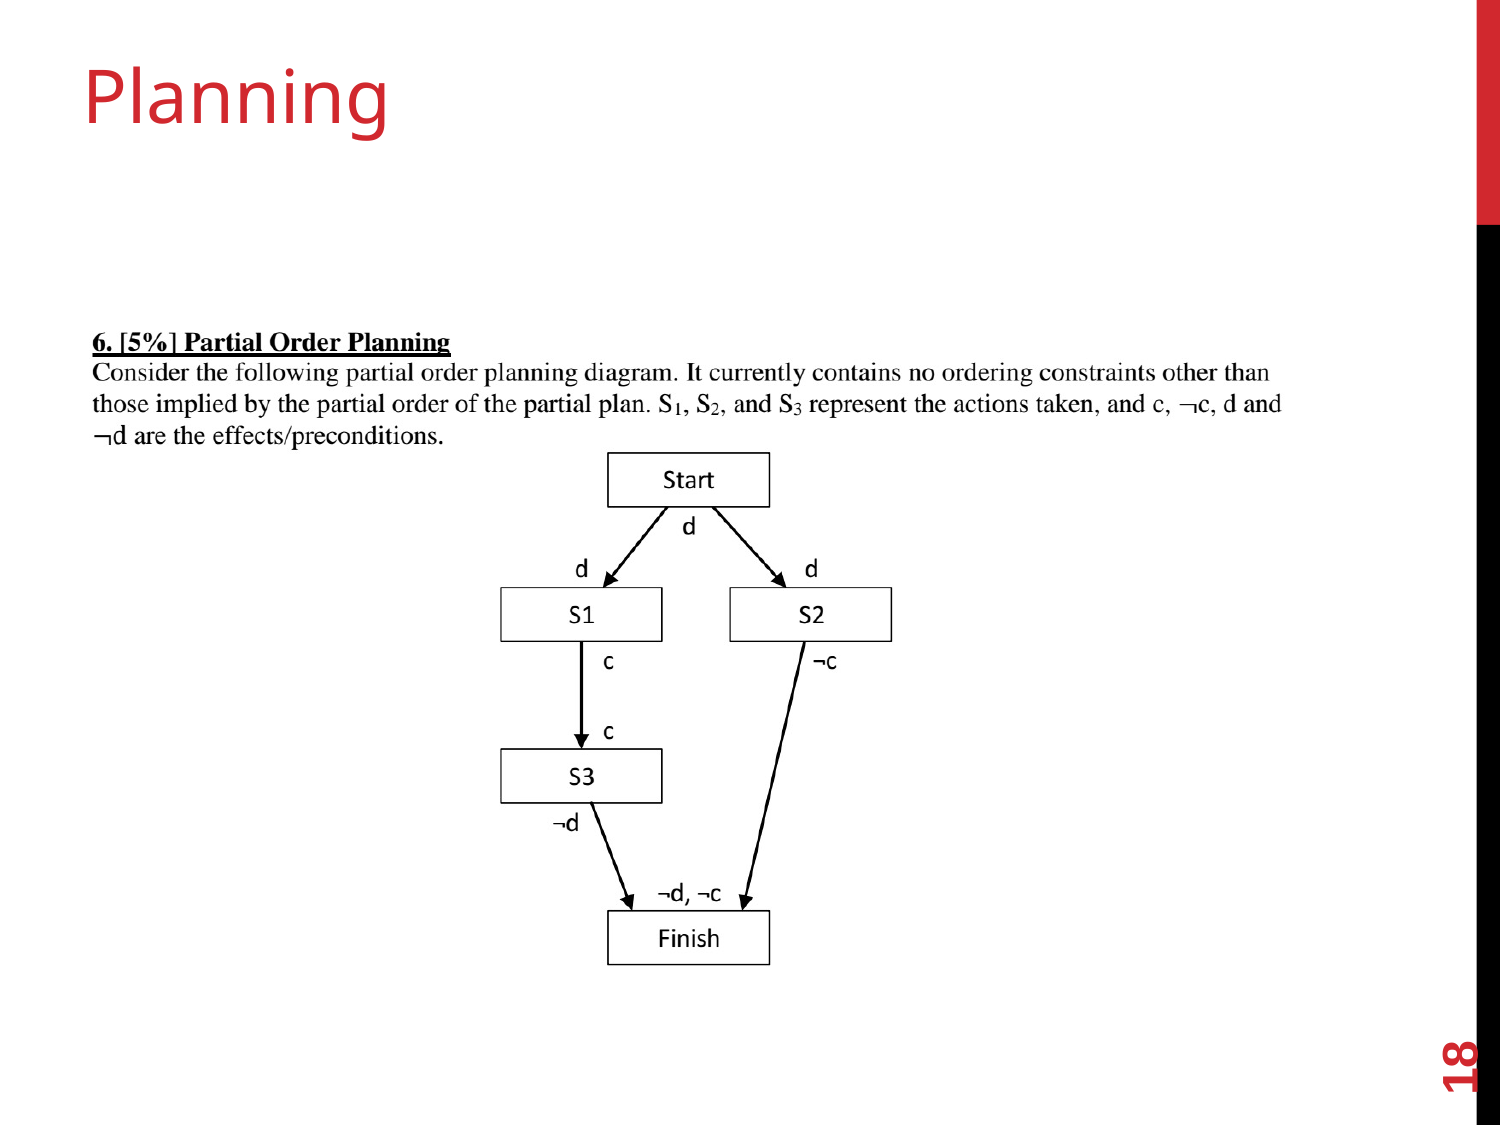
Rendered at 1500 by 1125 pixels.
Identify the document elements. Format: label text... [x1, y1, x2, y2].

title Planning [75, 27, 1347, 146]
picture [74, 309, 1326, 983]
slide_number ‹#› [1123, 1030, 1500, 1104]
